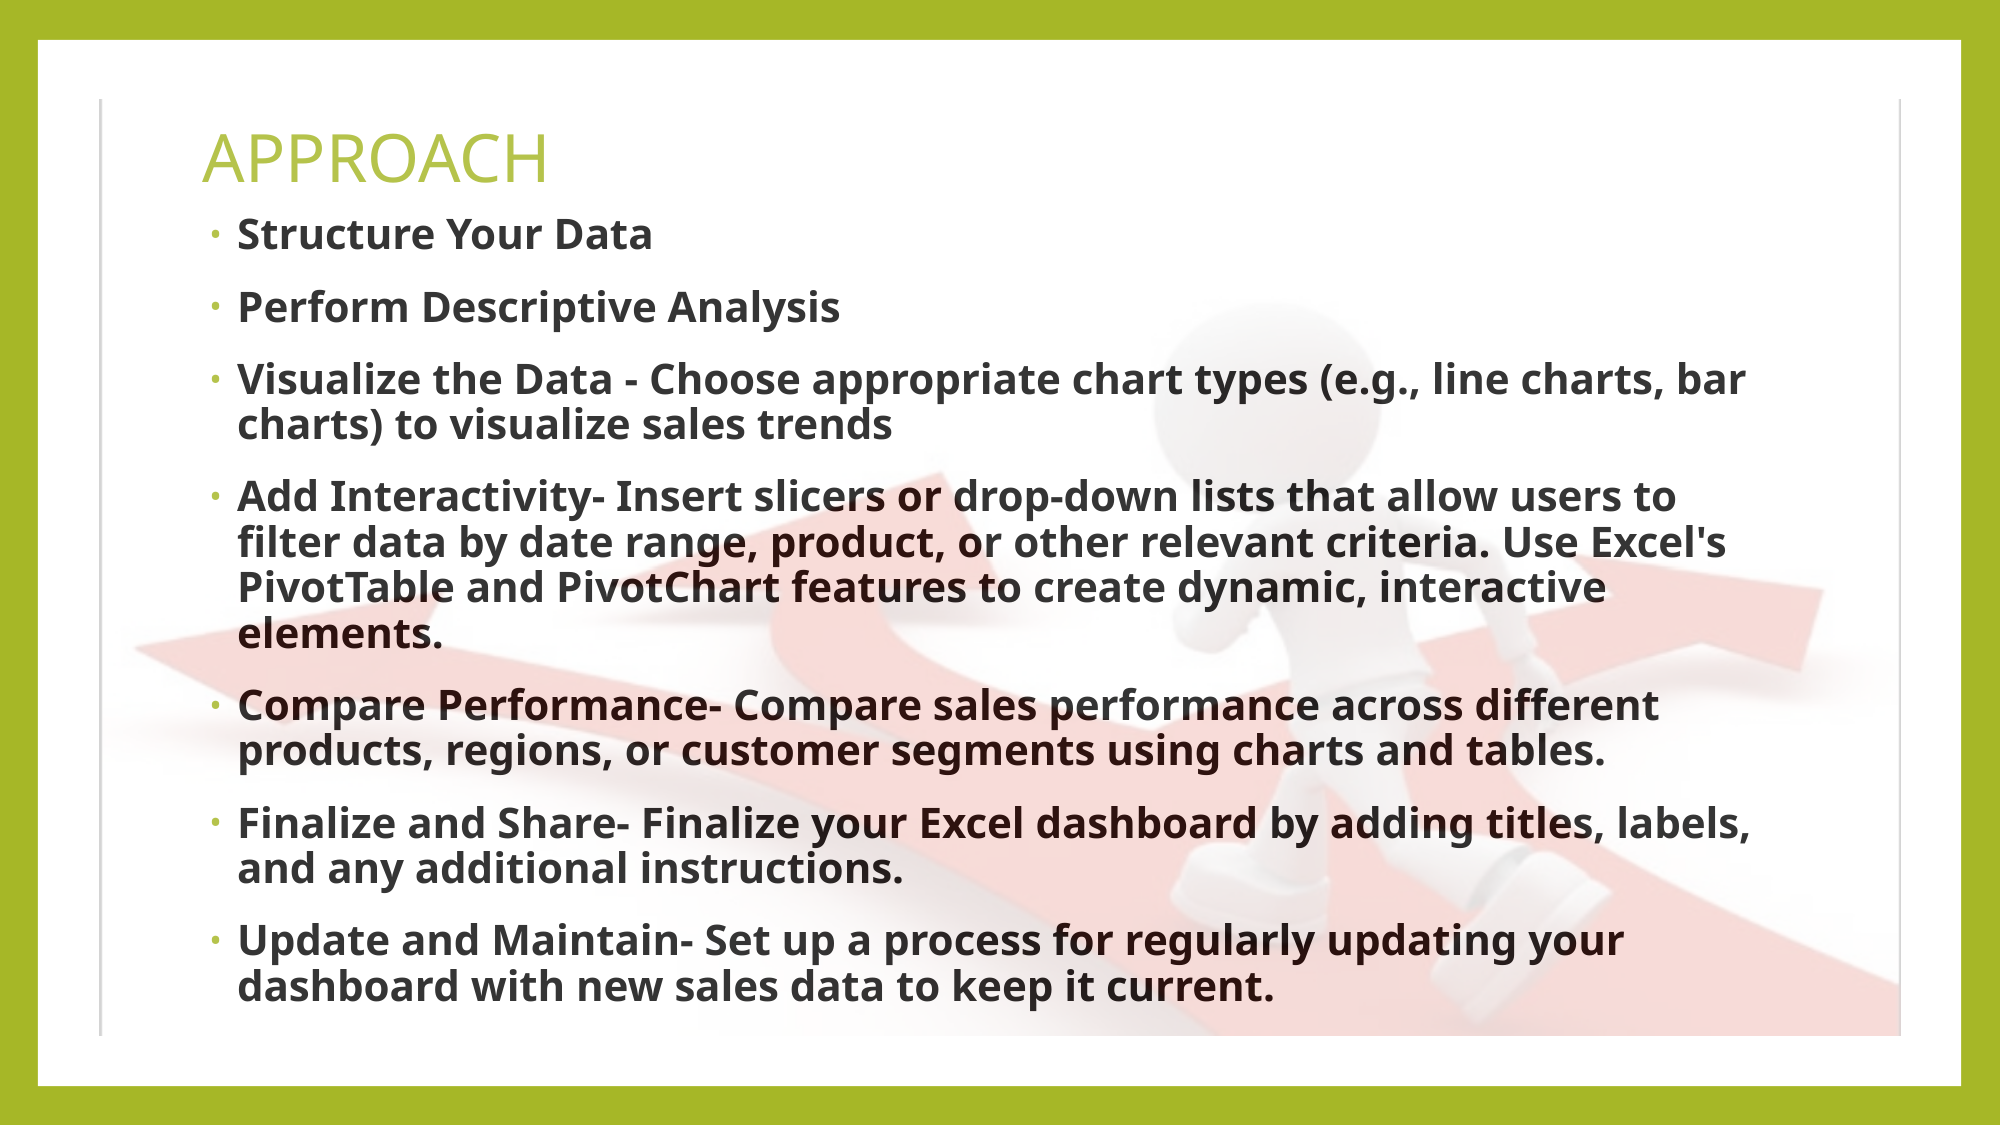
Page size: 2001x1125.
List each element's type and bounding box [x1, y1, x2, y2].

picture [98, 99, 1901, 1036]
